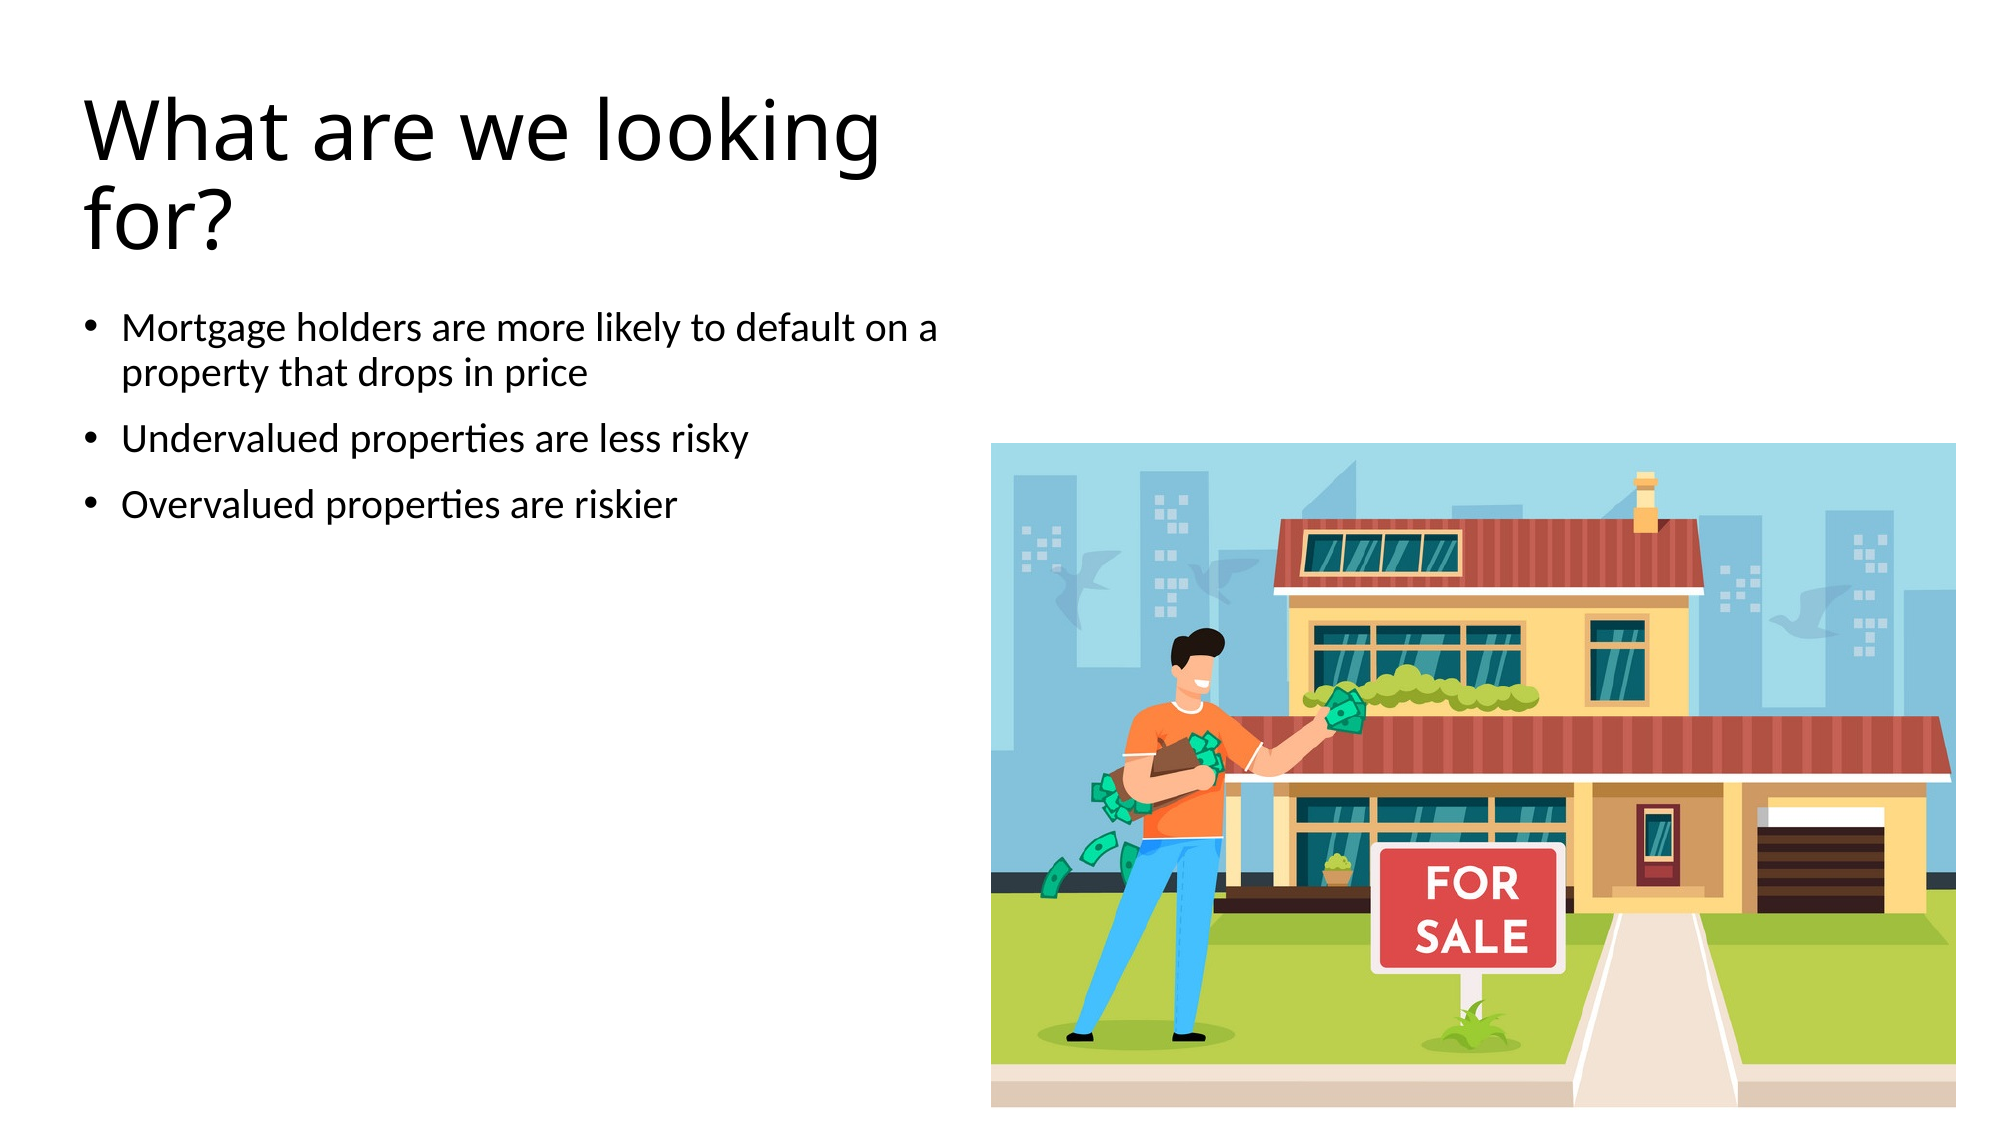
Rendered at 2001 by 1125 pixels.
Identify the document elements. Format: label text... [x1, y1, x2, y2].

text_box What are we looking for? [68, 69, 1015, 287]
picture [991, 443, 1956, 1112]
list Mortgage holders are more likely to default on a property that drops in price Undervalued properties are less risky Overvalued properties are riskier [68, 298, 1107, 563]
